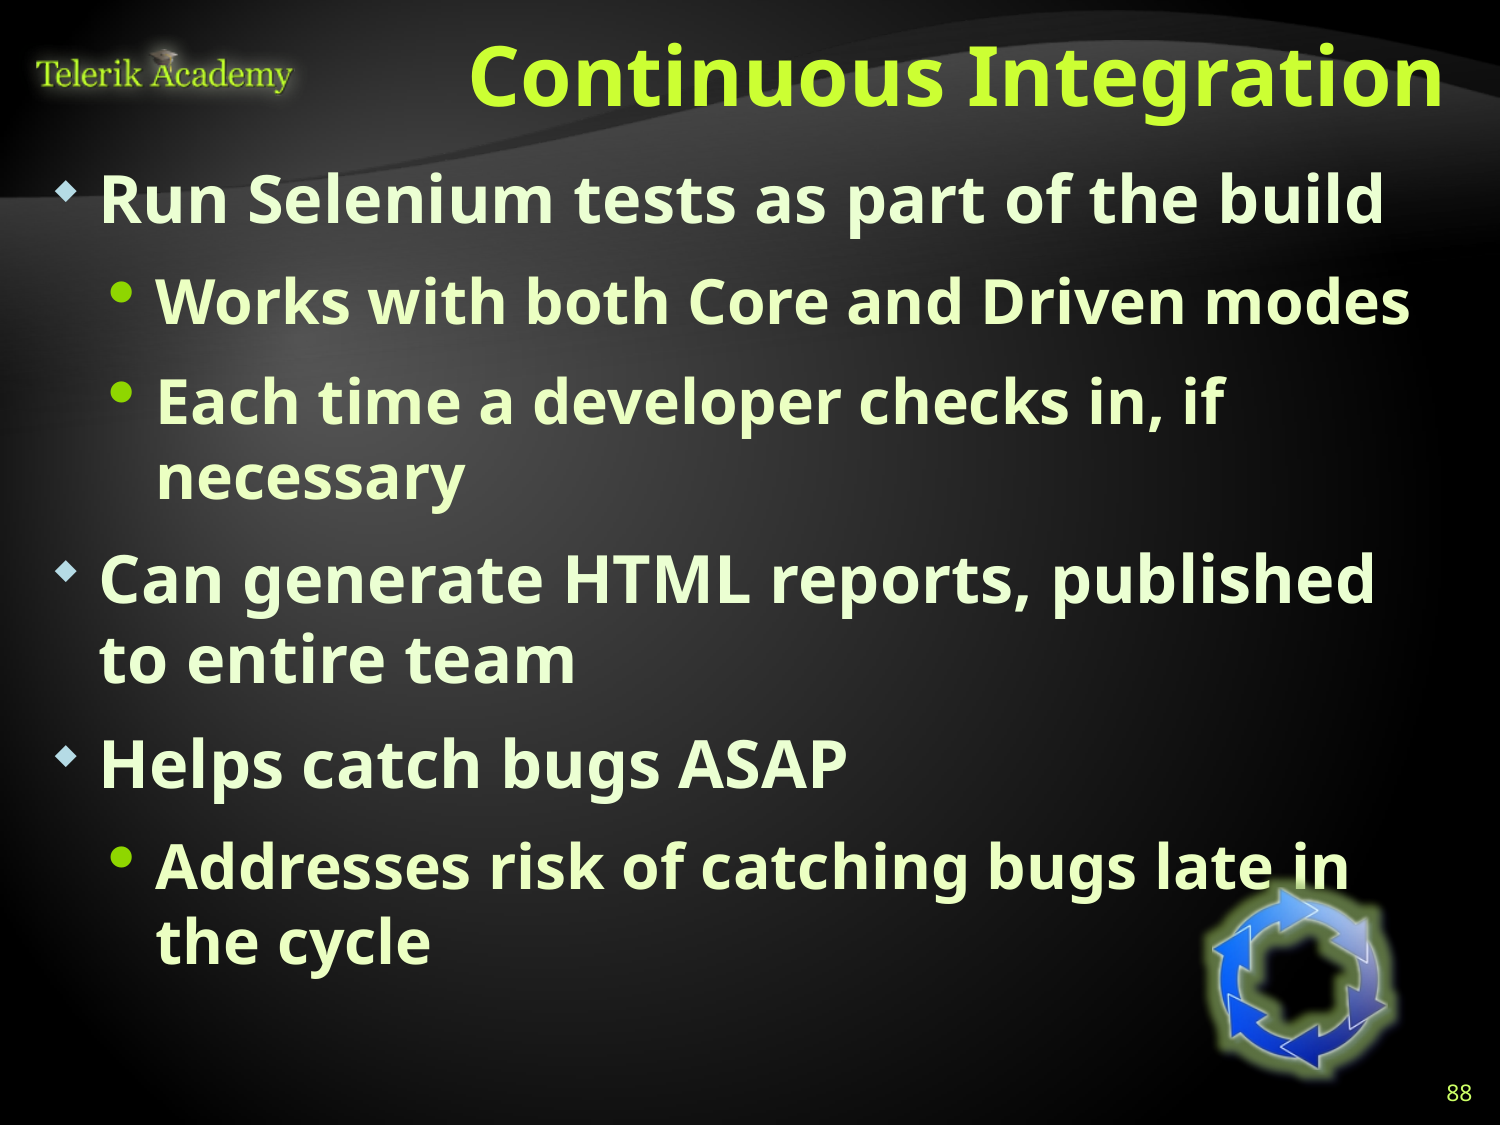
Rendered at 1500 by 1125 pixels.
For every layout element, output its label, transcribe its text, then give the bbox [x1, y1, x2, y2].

list Run Selenium tests as part of the build Works with both Core and Driven modes Each time a developer checks in, if necessary Can generate HTML reports, published to entire team Helps catch bugs ASAP Addresses risk of catching bugs late in the cycle [37, 149, 1463, 1100]
picture [0, 0, 1500, 1125]
table_cell Echo [1202, 877, 1392, 1077]
title Continuous Integration [300, 12, 1463, 149]
slide_number 88 [1412, 1074, 1488, 1113]
